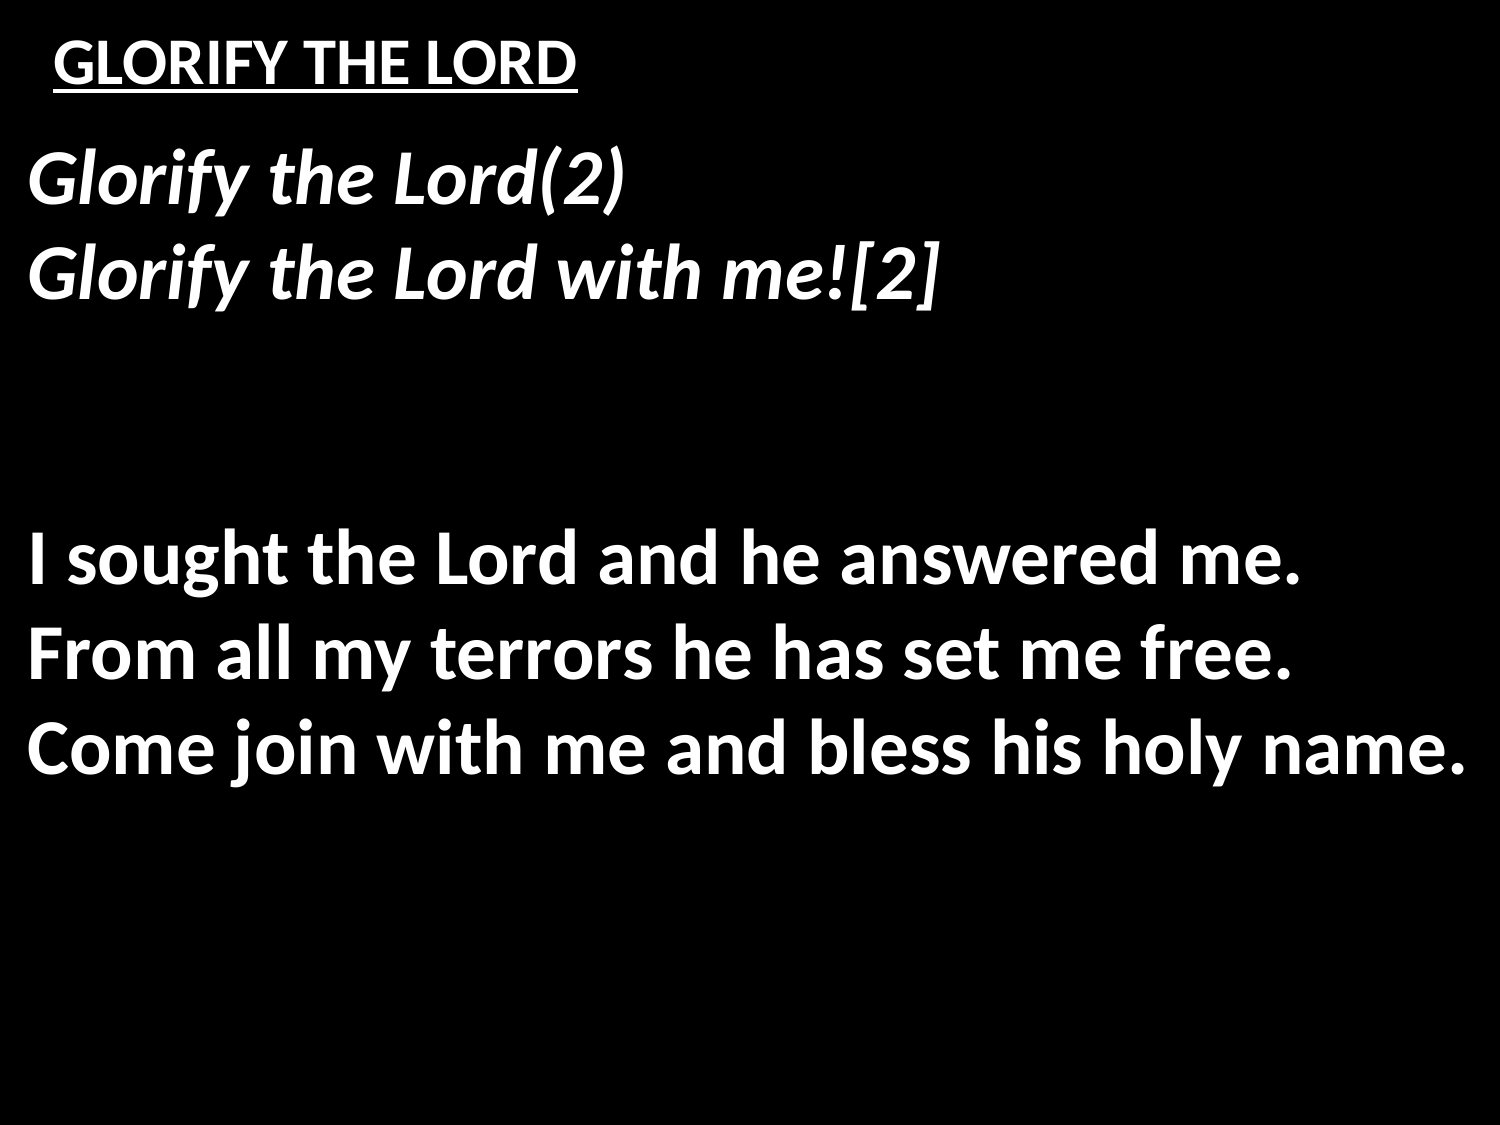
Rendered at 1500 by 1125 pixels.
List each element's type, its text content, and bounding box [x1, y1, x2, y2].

list Glorify the Lord(2) Glorify the Lord with me![2] I sought the Lord and he answered me. From all my terrors he has set me free. Come join with me and bless his holy name. [8, 125, 1489, 1116]
title GLORIFY THE LORD [10, 0, 1490, 117]
